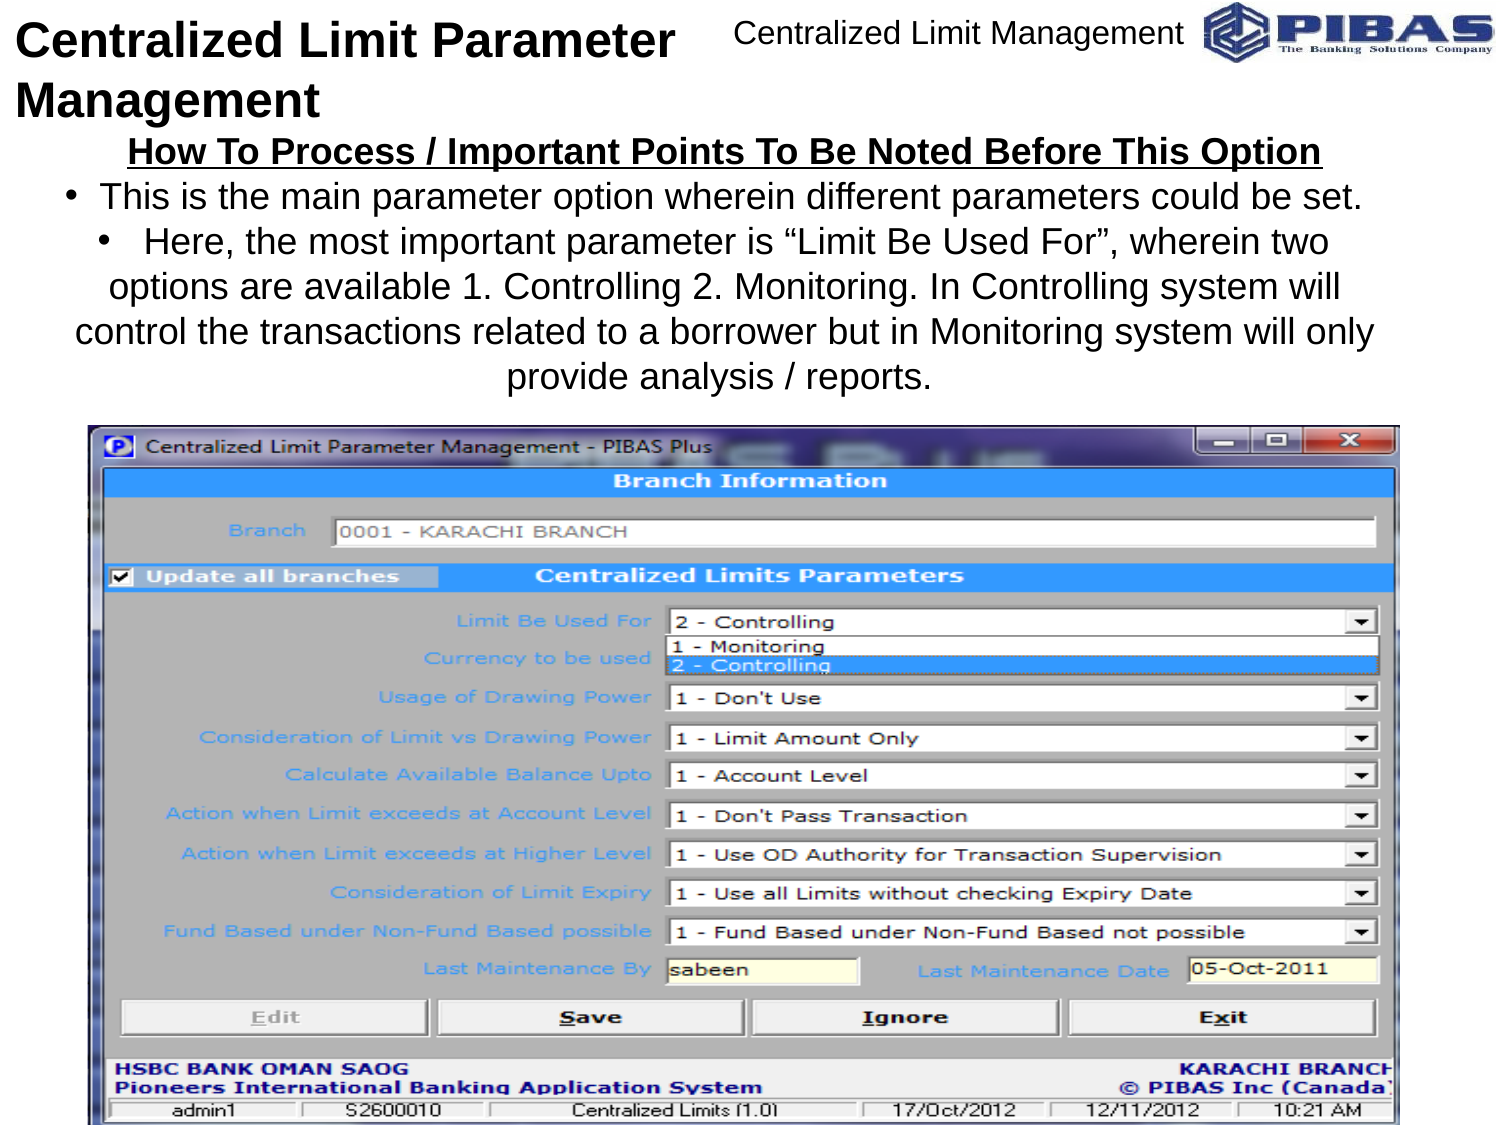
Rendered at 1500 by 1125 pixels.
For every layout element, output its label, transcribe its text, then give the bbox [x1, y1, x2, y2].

text_box How To Process / Important Points To Be Noted Before This Option This is the main parameter option wherein different parameters could be set. Here, the most important parameter is “Limit Be Used For”, wherein two options are available 1. Controlling 2. Monitoring. In Controlling system will control the transactions related to a borrower but in Monitoring system will only provide analysis / reports. [49, 74, 1400, 405]
picture [87, 424, 1401, 1125]
text_box Centralized Limit Parameter Management [0, 0, 1113, 135]
text_box Centralized Limit Management [699, 0, 1197, 63]
picture [1199, 0, 1500, 63]
